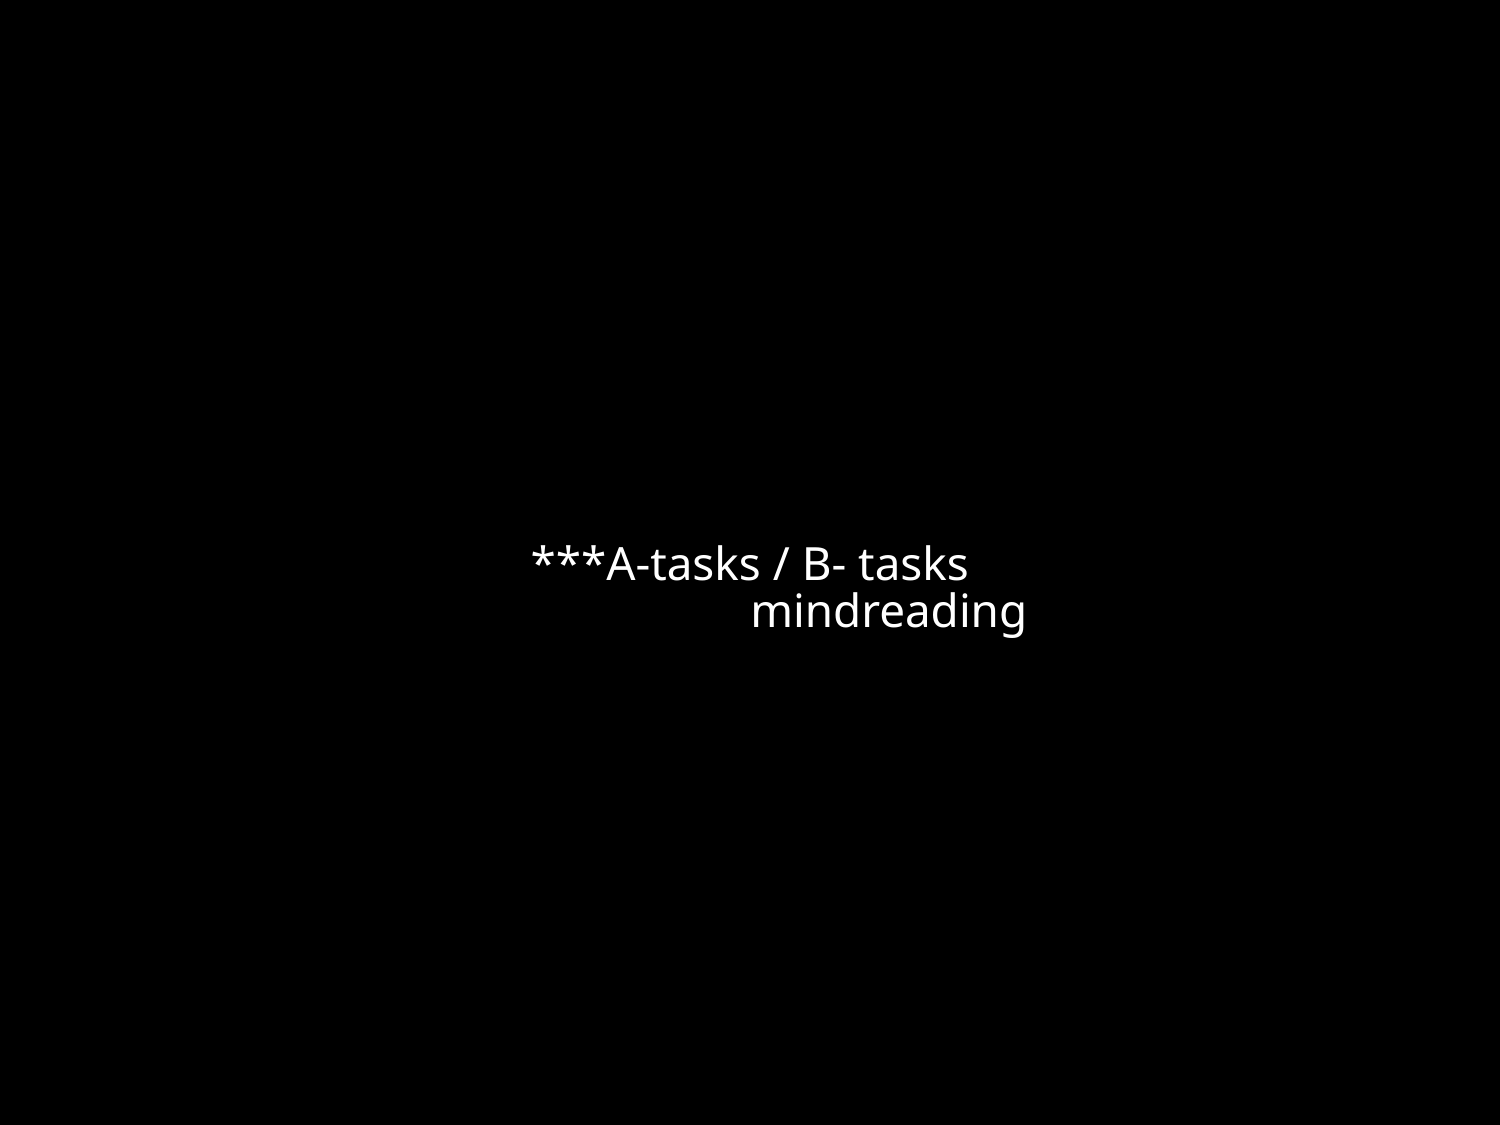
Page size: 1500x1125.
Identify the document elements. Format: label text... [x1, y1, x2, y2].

text_box ***A-tasks / B- tasks [515, 527, 985, 597]
text_box mindreading [735, 574, 1043, 645]
